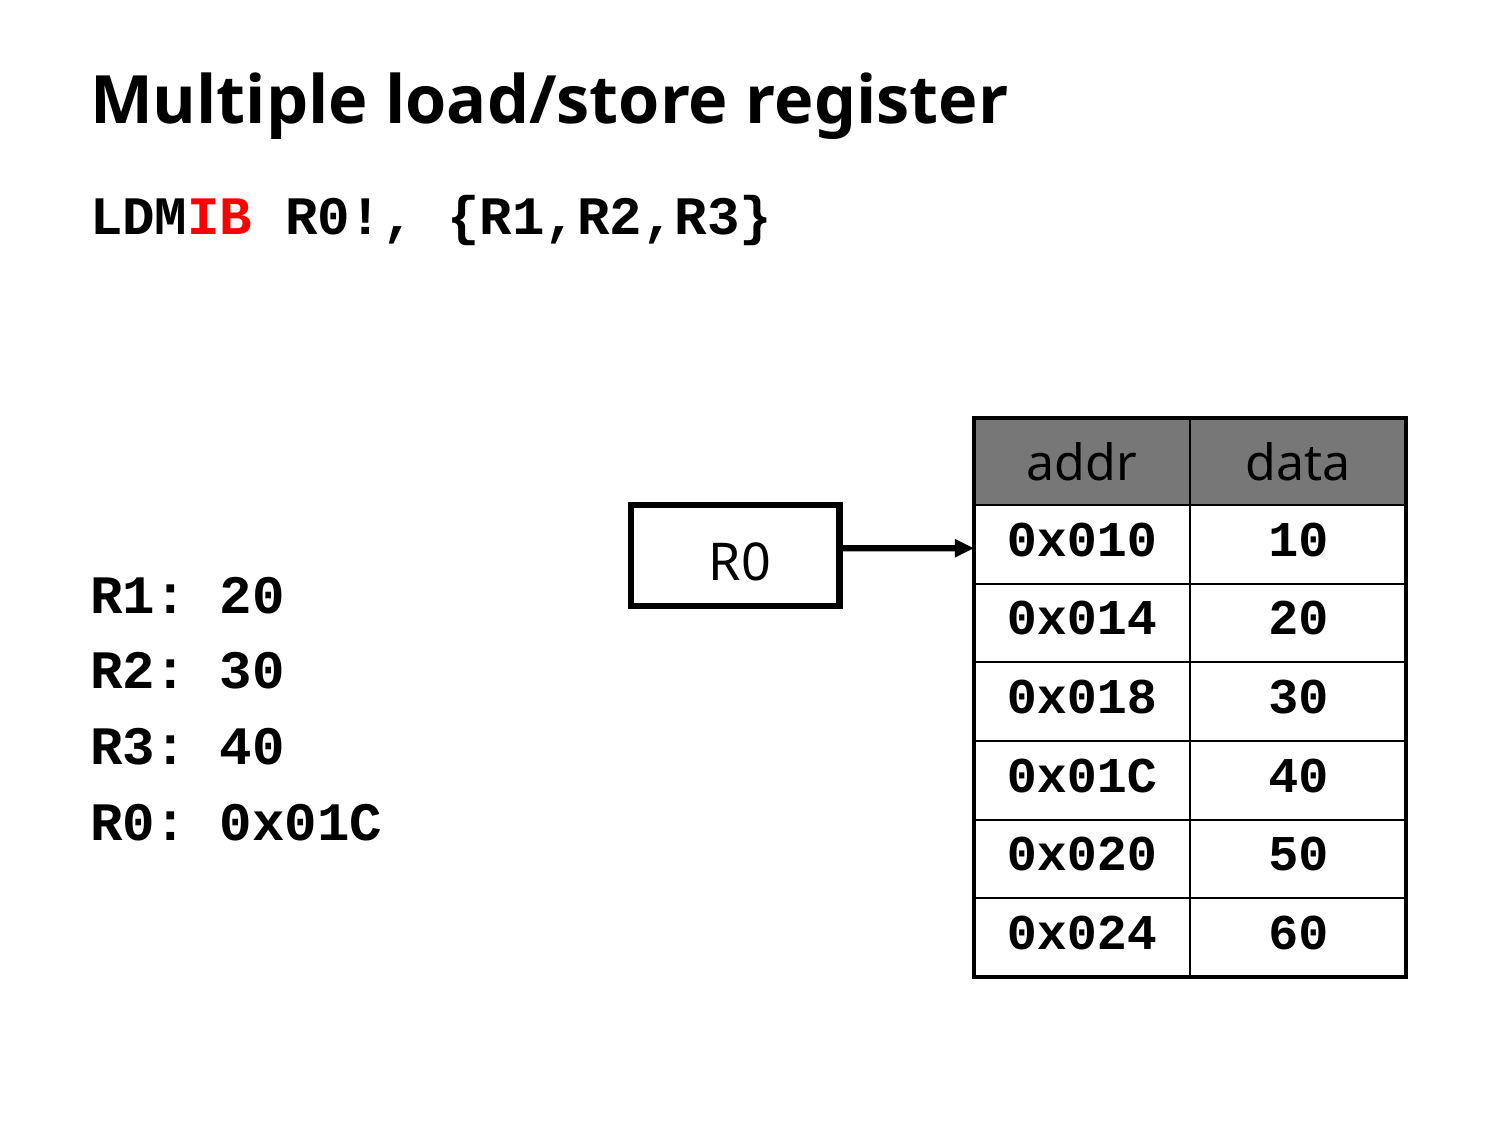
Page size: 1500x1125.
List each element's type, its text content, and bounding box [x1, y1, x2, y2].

table_cell 10 [1191, 506, 1404, 583]
table_cell 0x010 [976, 506, 1189, 583]
table_cell 50 [1191, 821, 1404, 897]
table_cell 0x024 [976, 899, 1189, 975]
table_cell 0x014 [976, 585, 1189, 661]
table_header data [1191, 420, 1404, 504]
text_box R0 [690, 519, 790, 601]
text_box [630, 504, 840, 606]
text_box [839, 542, 974, 555]
table_cell 60 [1191, 899, 1404, 975]
table_cell 0x020 [976, 821, 1189, 897]
table_cell 30 [1191, 663, 1404, 740]
title Multiple load/store register [75, 45, 1425, 149]
table_cell 0x01C [976, 742, 1189, 819]
table_header addr [976, 420, 1189, 504]
list LDMIB R0!, {R1,R2,R3} R1: 20 R2: 30 R3: 40 R0: 0x01C [75, 172, 1425, 1071]
table_cell 20 [1191, 585, 1404, 661]
table_cell 0x018 [976, 663, 1189, 740]
table_cell 40 [1191, 742, 1404, 819]
